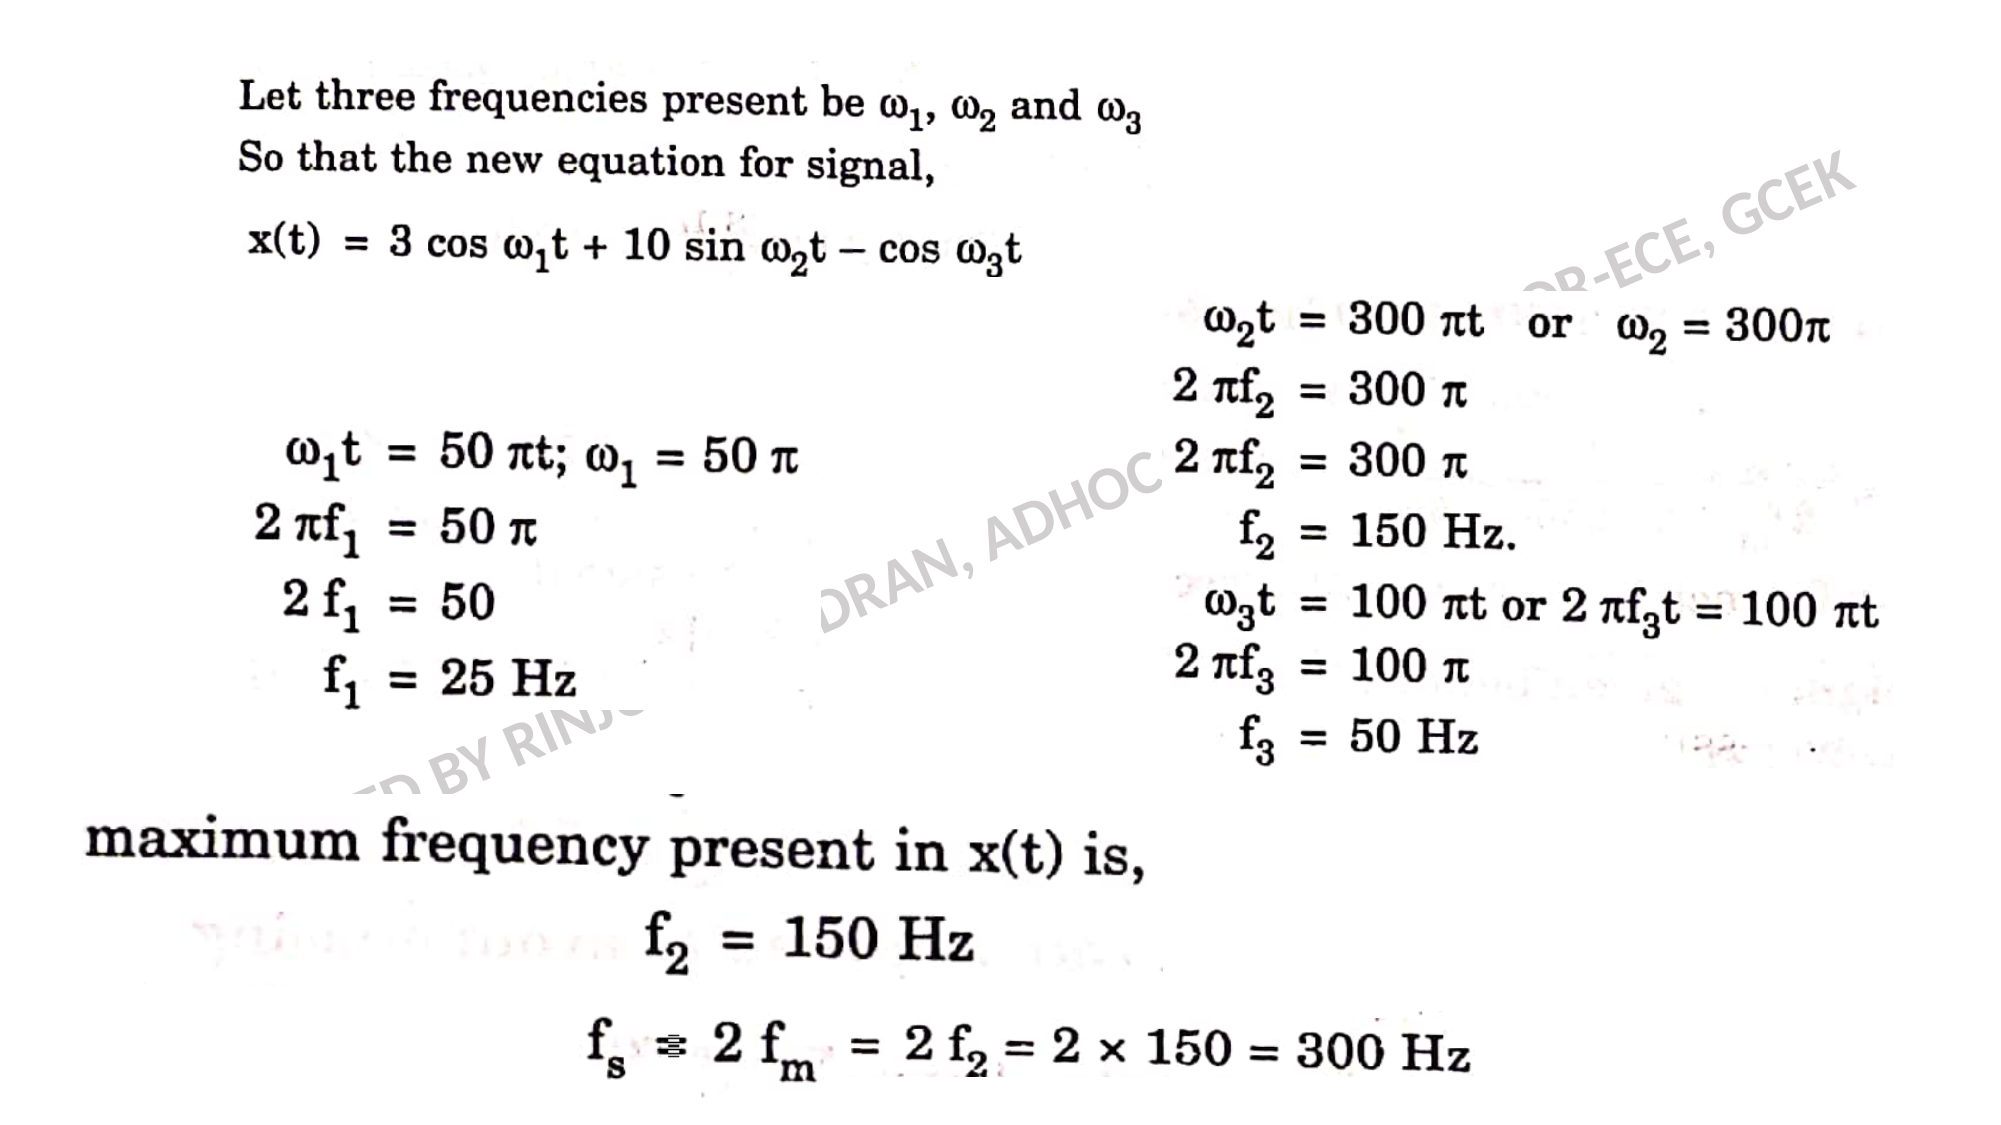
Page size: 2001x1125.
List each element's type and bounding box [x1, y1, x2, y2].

picture [244, 411, 821, 710]
picture [846, 1011, 1479, 1077]
picture [81, 794, 1163, 986]
picture [229, 61, 1163, 193]
picture [574, 1000, 839, 1098]
picture [1162, 291, 1893, 768]
picture [229, 209, 1030, 277]
